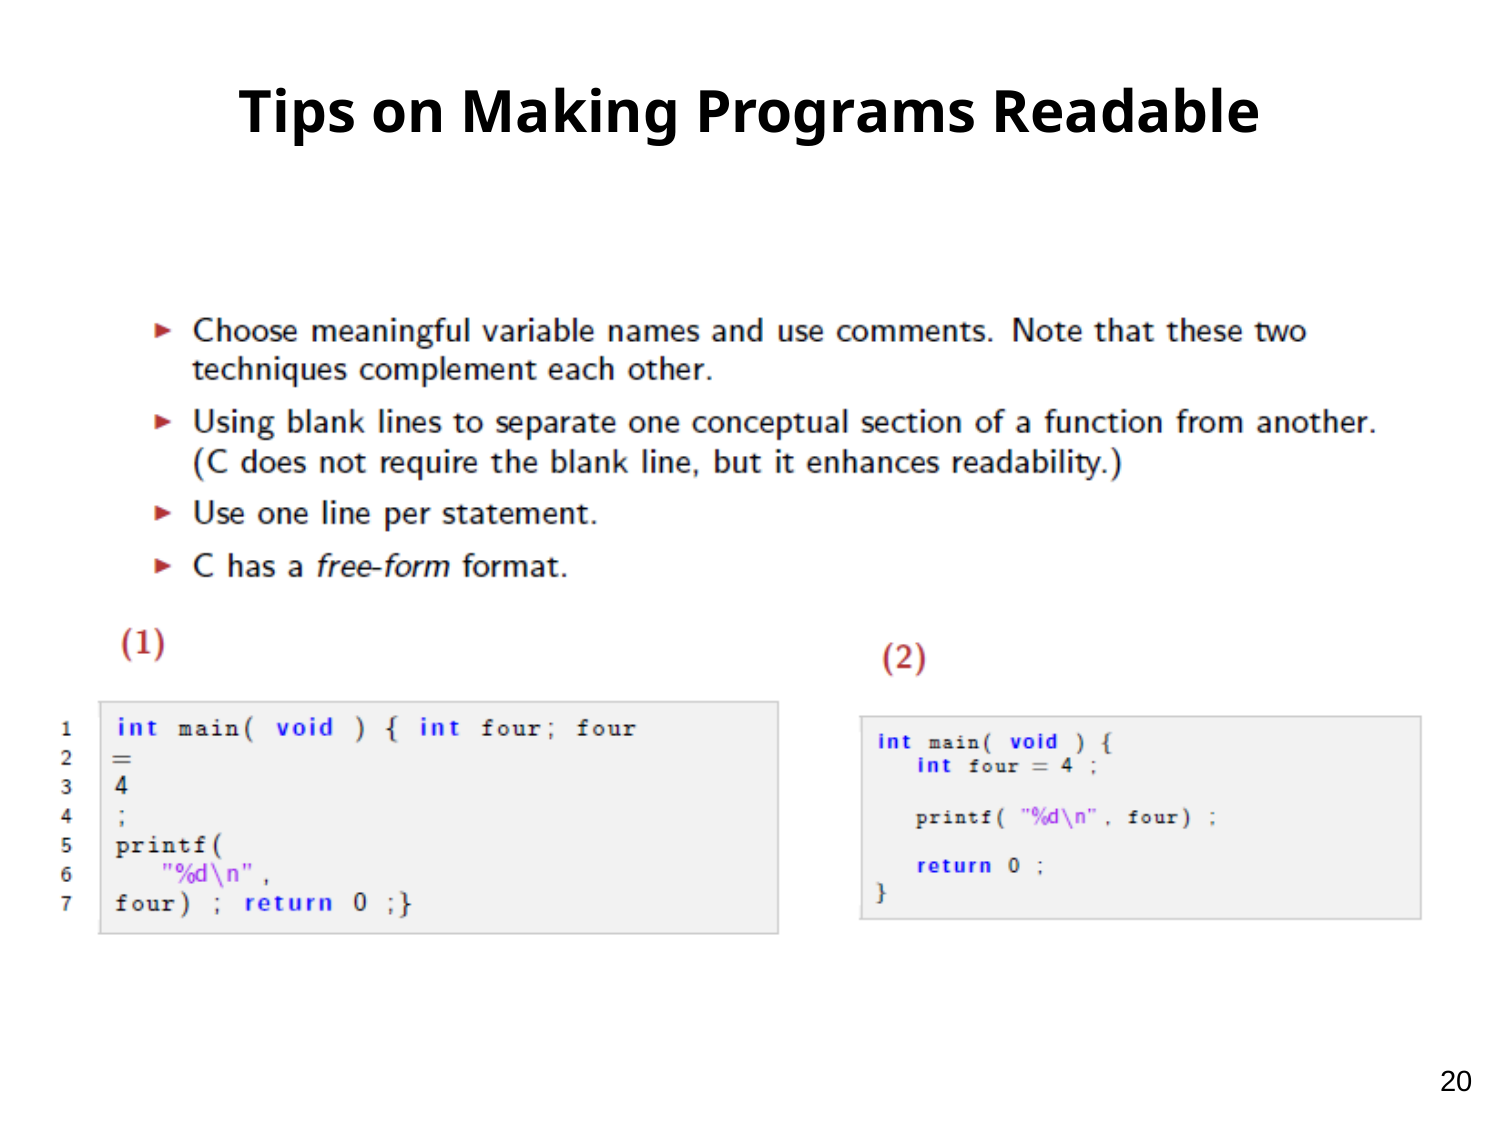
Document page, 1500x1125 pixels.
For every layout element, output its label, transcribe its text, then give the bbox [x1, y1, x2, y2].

slide_number 20 [1137, 1050, 1488, 1110]
picture [19, 174, 1476, 986]
title Tips on Making Programs Readable [75, 37, 1425, 173]
